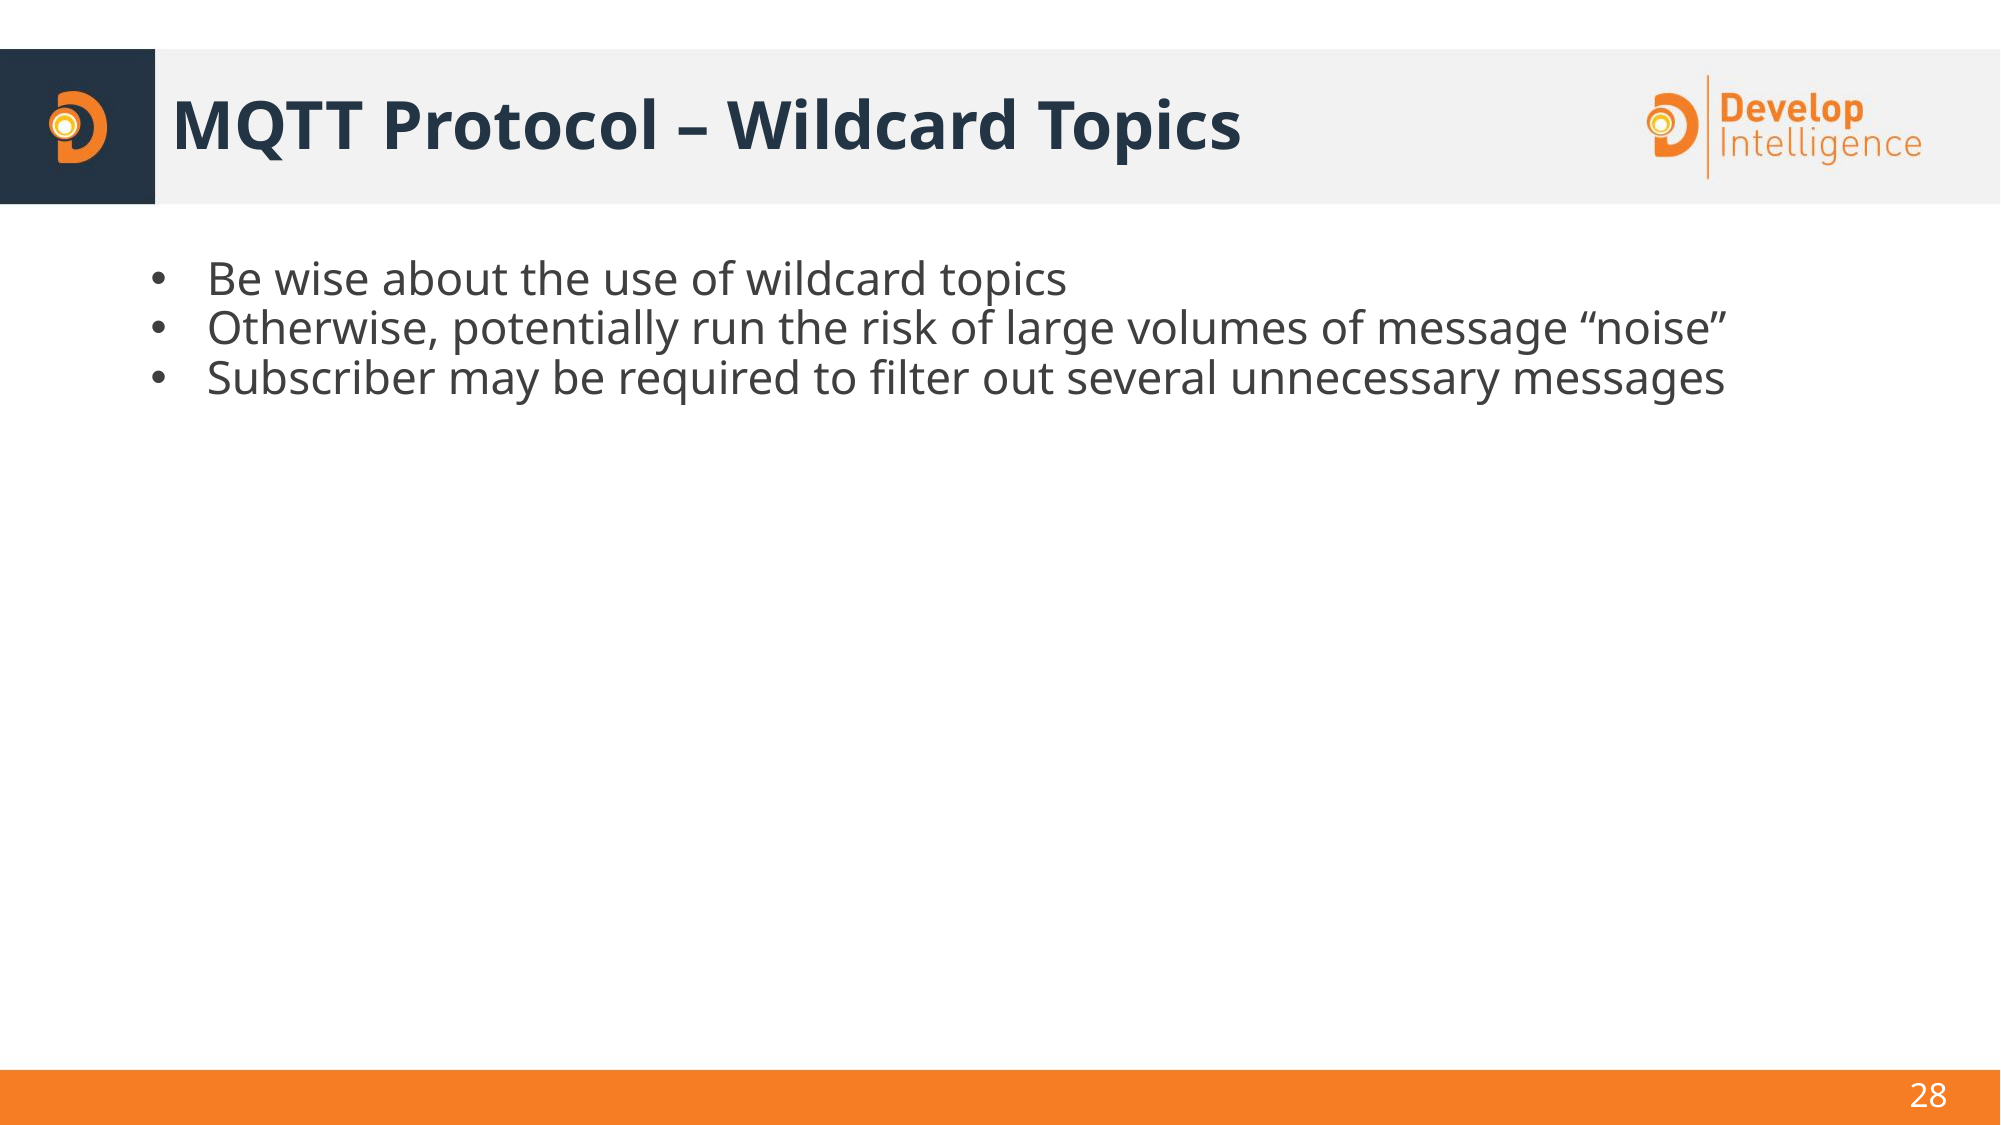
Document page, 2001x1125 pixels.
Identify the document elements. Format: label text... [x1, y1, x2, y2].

list Be wise about the use of wildcard topics Otherwise, potentially run the risk of large volumes of message “noise” Subscriber may be required to filter out several unnecessary messages [135, 248, 1941, 1016]
title MQTT Protocol – Wildcard Topics [156, 53, 1999, 203]
picture [0, 0, 2001, 1125]
slide_number 28 [1860, 1072, 1998, 1122]
